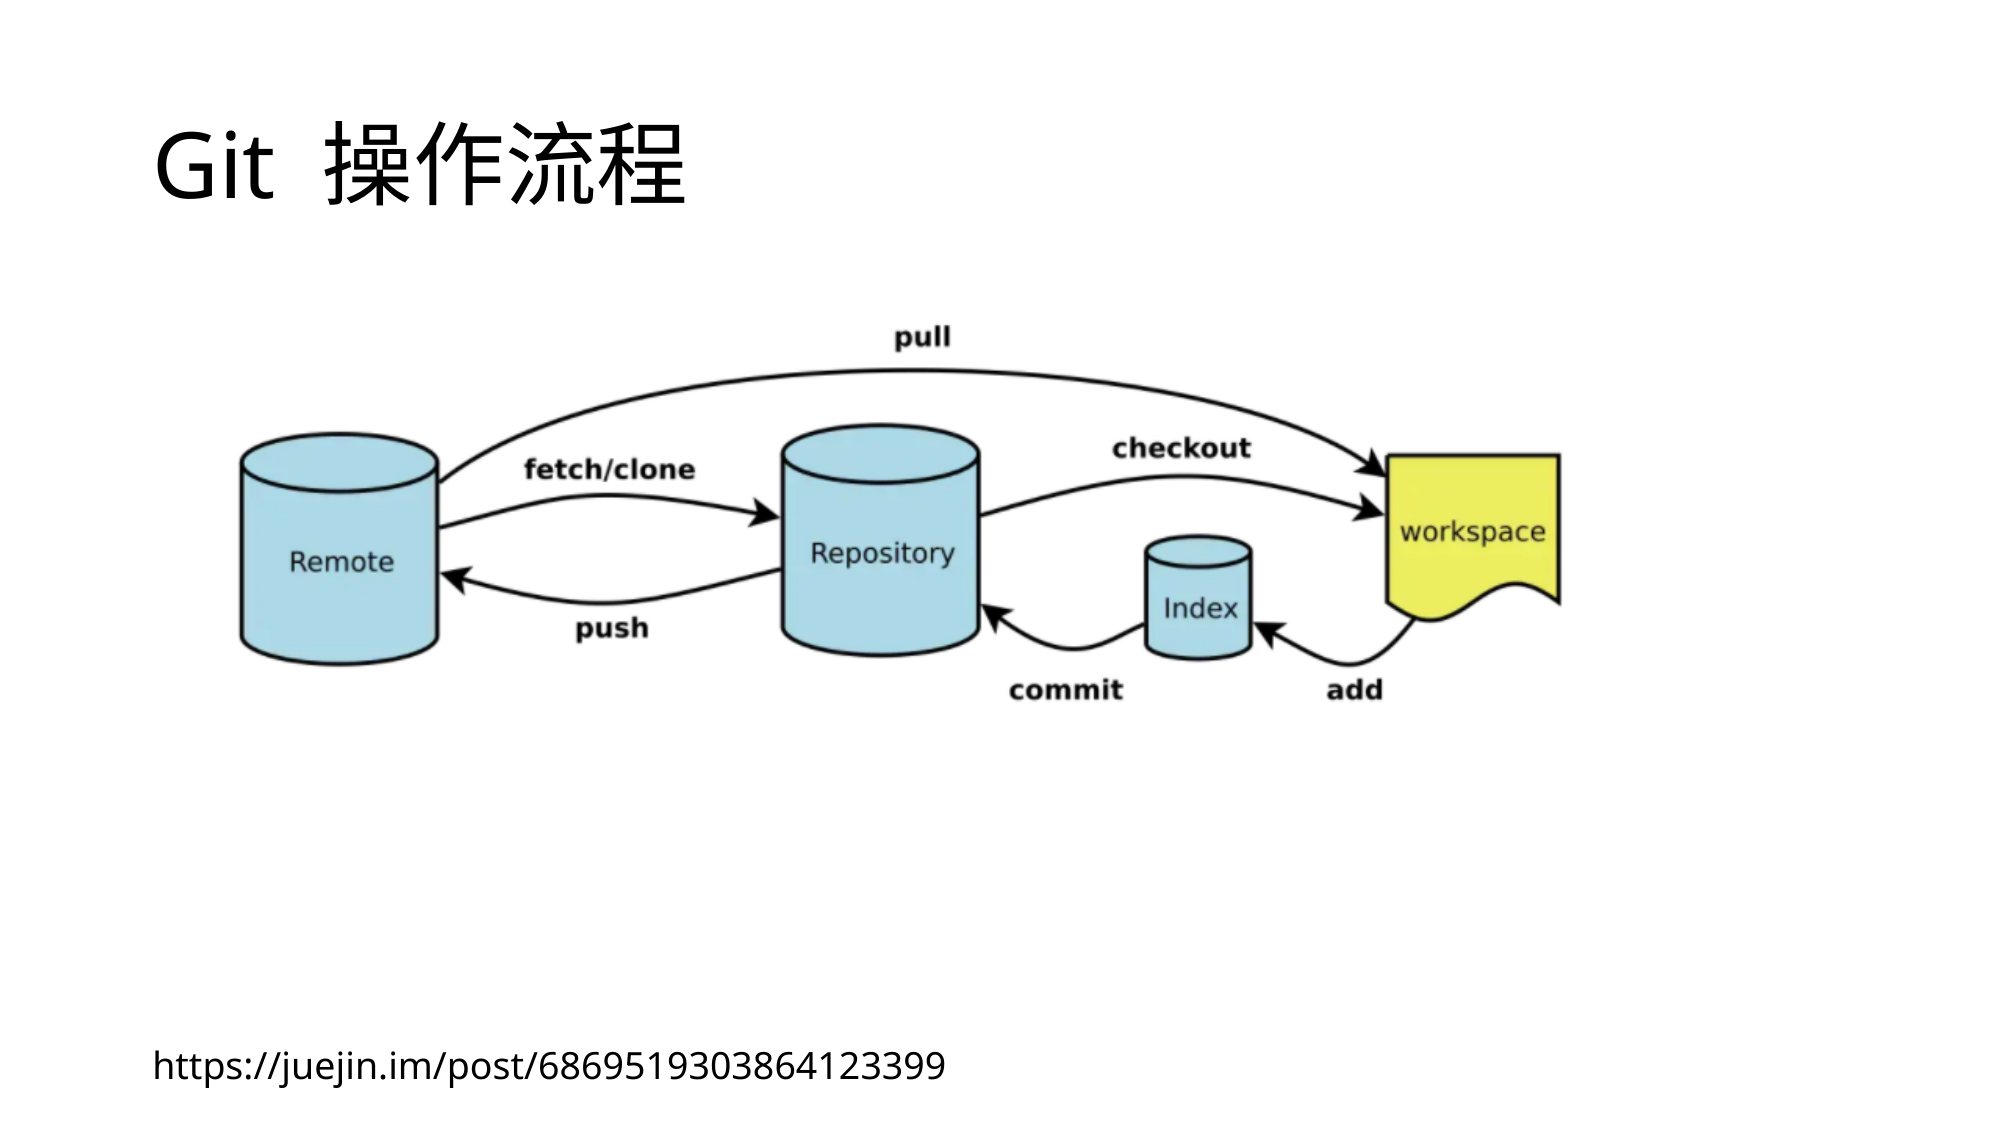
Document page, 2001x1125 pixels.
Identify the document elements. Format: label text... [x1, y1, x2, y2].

title Git 操作流程 [137, 59, 1863, 278]
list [223, 277, 1618, 775]
text_box https://juejin.im/post/6869519303864123399 [137, 1034, 1138, 1095]
